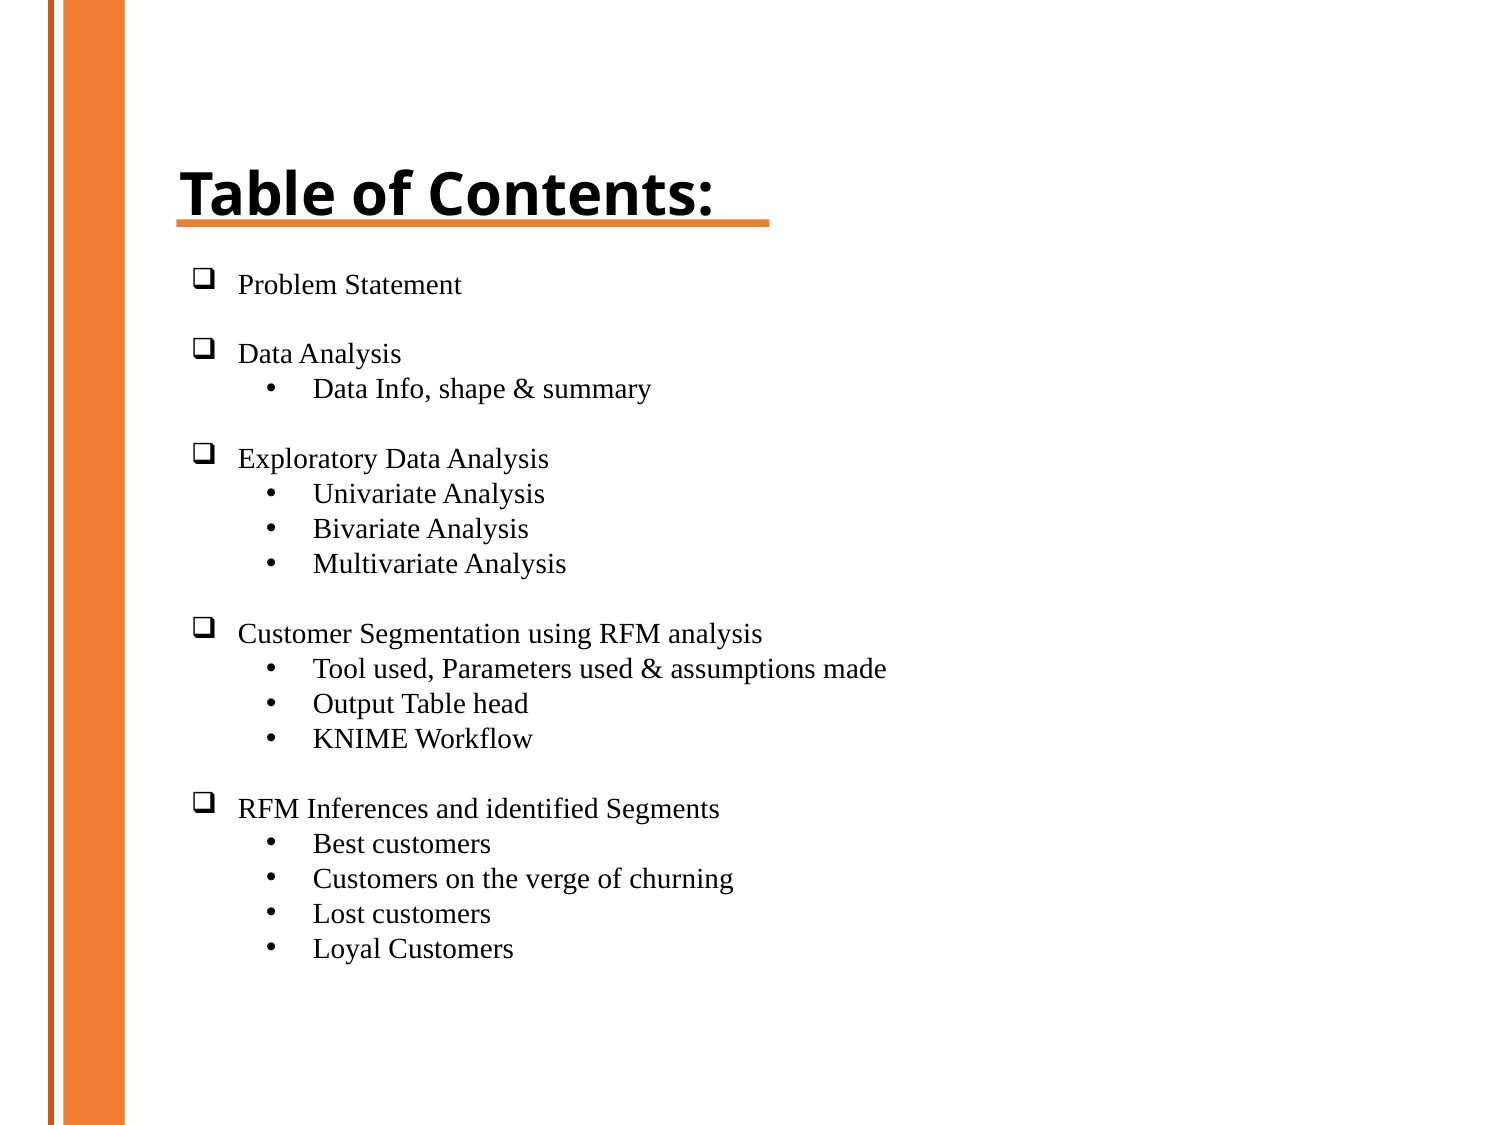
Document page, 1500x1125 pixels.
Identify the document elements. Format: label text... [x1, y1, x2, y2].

text_box [175, 218, 770, 228]
text_box Problem Statement Data Analysis Data Info, shape & summary Exploratory Data Analysis Univariate Analysis Bivariate Analysis Multivariate Analysis Customer Segmentation using RFM analysis Tool used, Parameters used & assumptions made Output Table head KNIME Workflow RFM Inferences and identified Segments Best customers Customers on the verge of churning Lost customers Loyal Customers [176, 257, 1058, 972]
text_box [62, 0, 126, 1125]
text_box Table of Contents: [164, 149, 843, 239]
